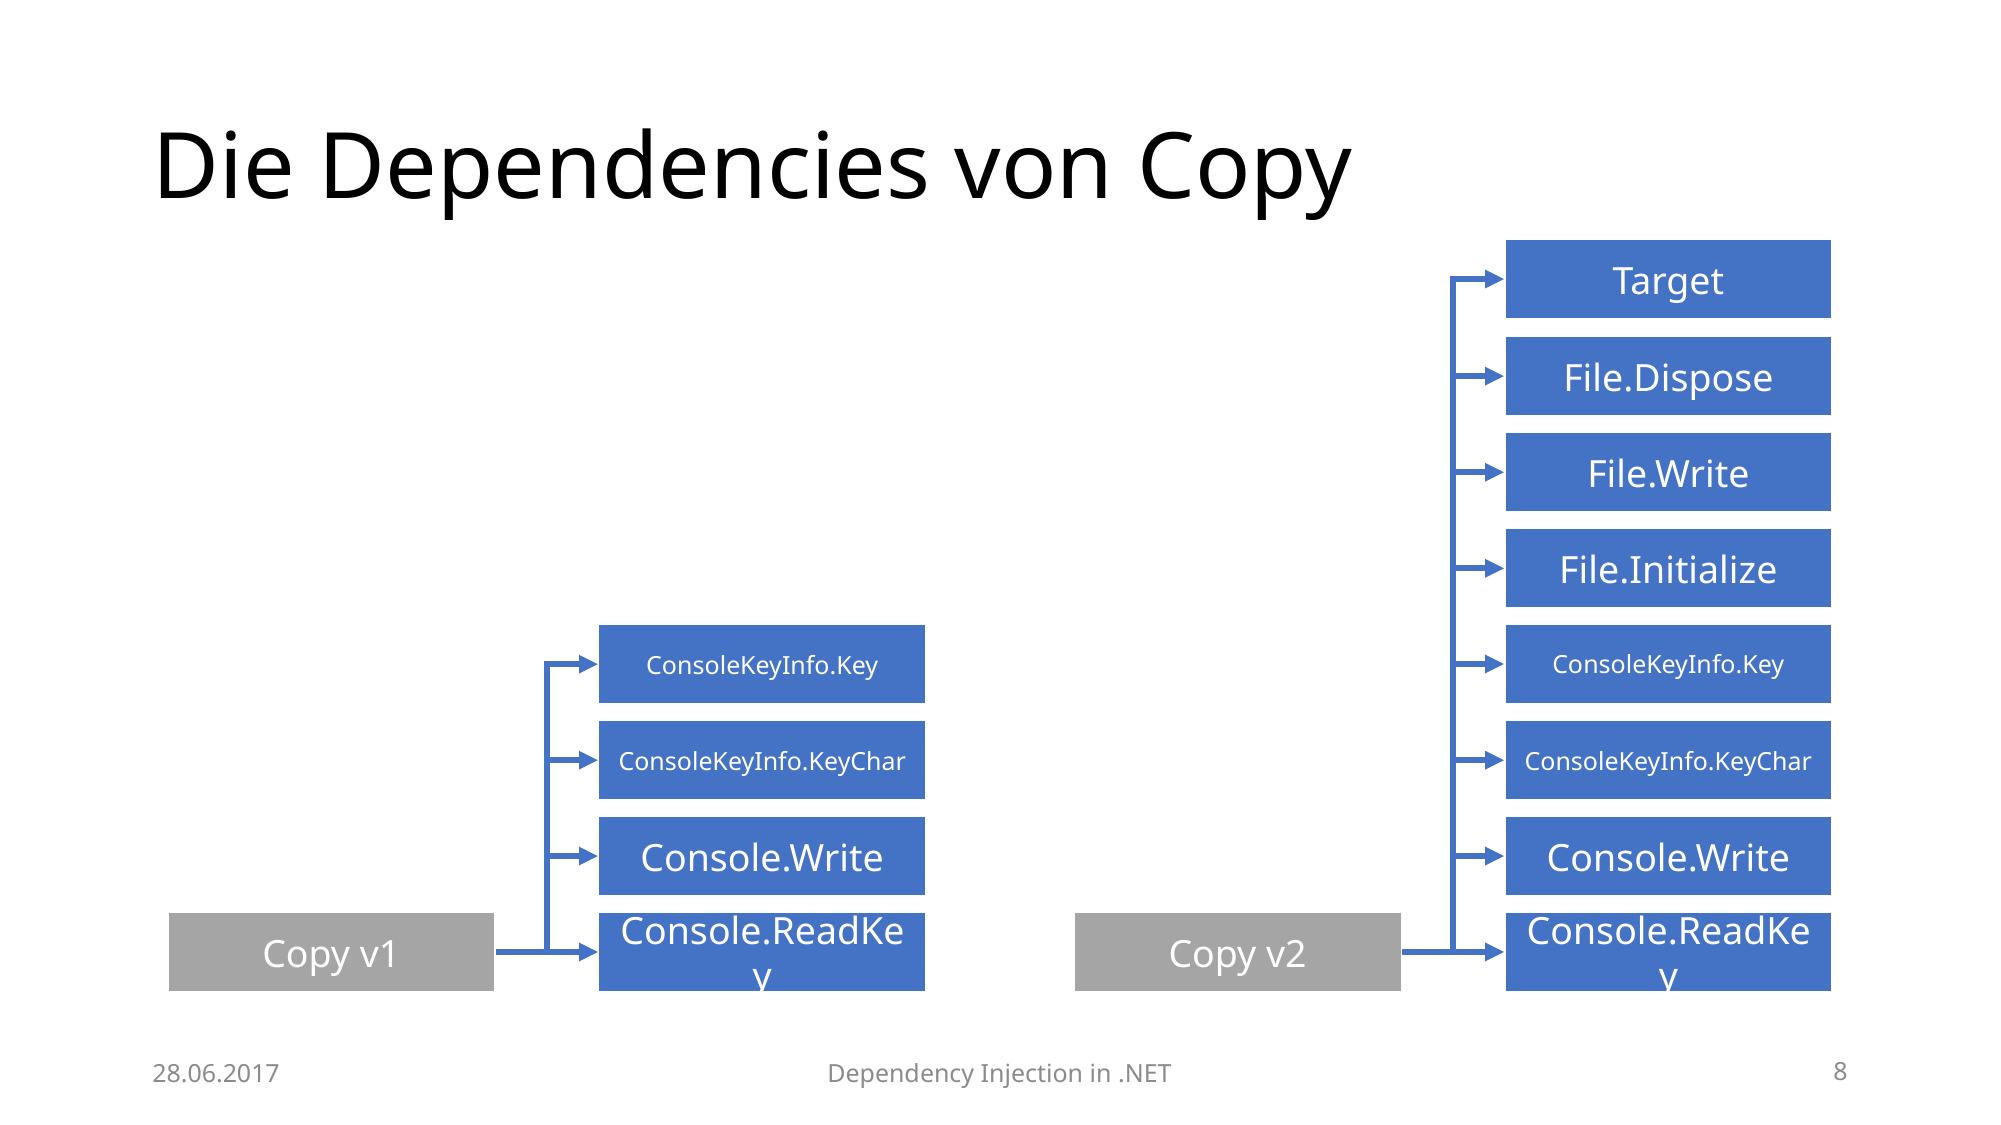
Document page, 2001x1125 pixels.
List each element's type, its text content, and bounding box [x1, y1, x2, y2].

text_box File.Write [1504, 430, 1835, 515]
text_box Console.Write [598, 814, 928, 898]
text_box Copy v2 [1072, 910, 1404, 994]
text_box ConsoleKeyInfo.KeyChar [598, 718, 928, 802]
text_box Copy v1 [165, 910, 498, 994]
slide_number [137, 1042, 588, 1103]
text_box Target [1502, 237, 1835, 321]
footer Dependency Injection in .NET [662, 1042, 1338, 1103]
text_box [1402, 279, 1504, 952]
text_box Console.ReadKey [1502, 910, 1835, 994]
slide_number 8 [1412, 1042, 1863, 1103]
text_box File.Initialize [1504, 526, 1835, 611]
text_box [495, 664, 598, 951]
text_box File.Dispose [1504, 334, 1835, 418]
text_box Console.Write [1504, 814, 1835, 898]
text_box ConsoleKeyInfo.Key [596, 622, 928, 706]
title Die Dependencies von Copy [137, 59, 1863, 278]
text_box ConsoleKeyInfo.KeyChar [1504, 718, 1835, 802]
text_box Console.ReadKey [596, 910, 928, 994]
text_box ConsoleKeyInfo.Key [1504, 622, 1835, 706]
